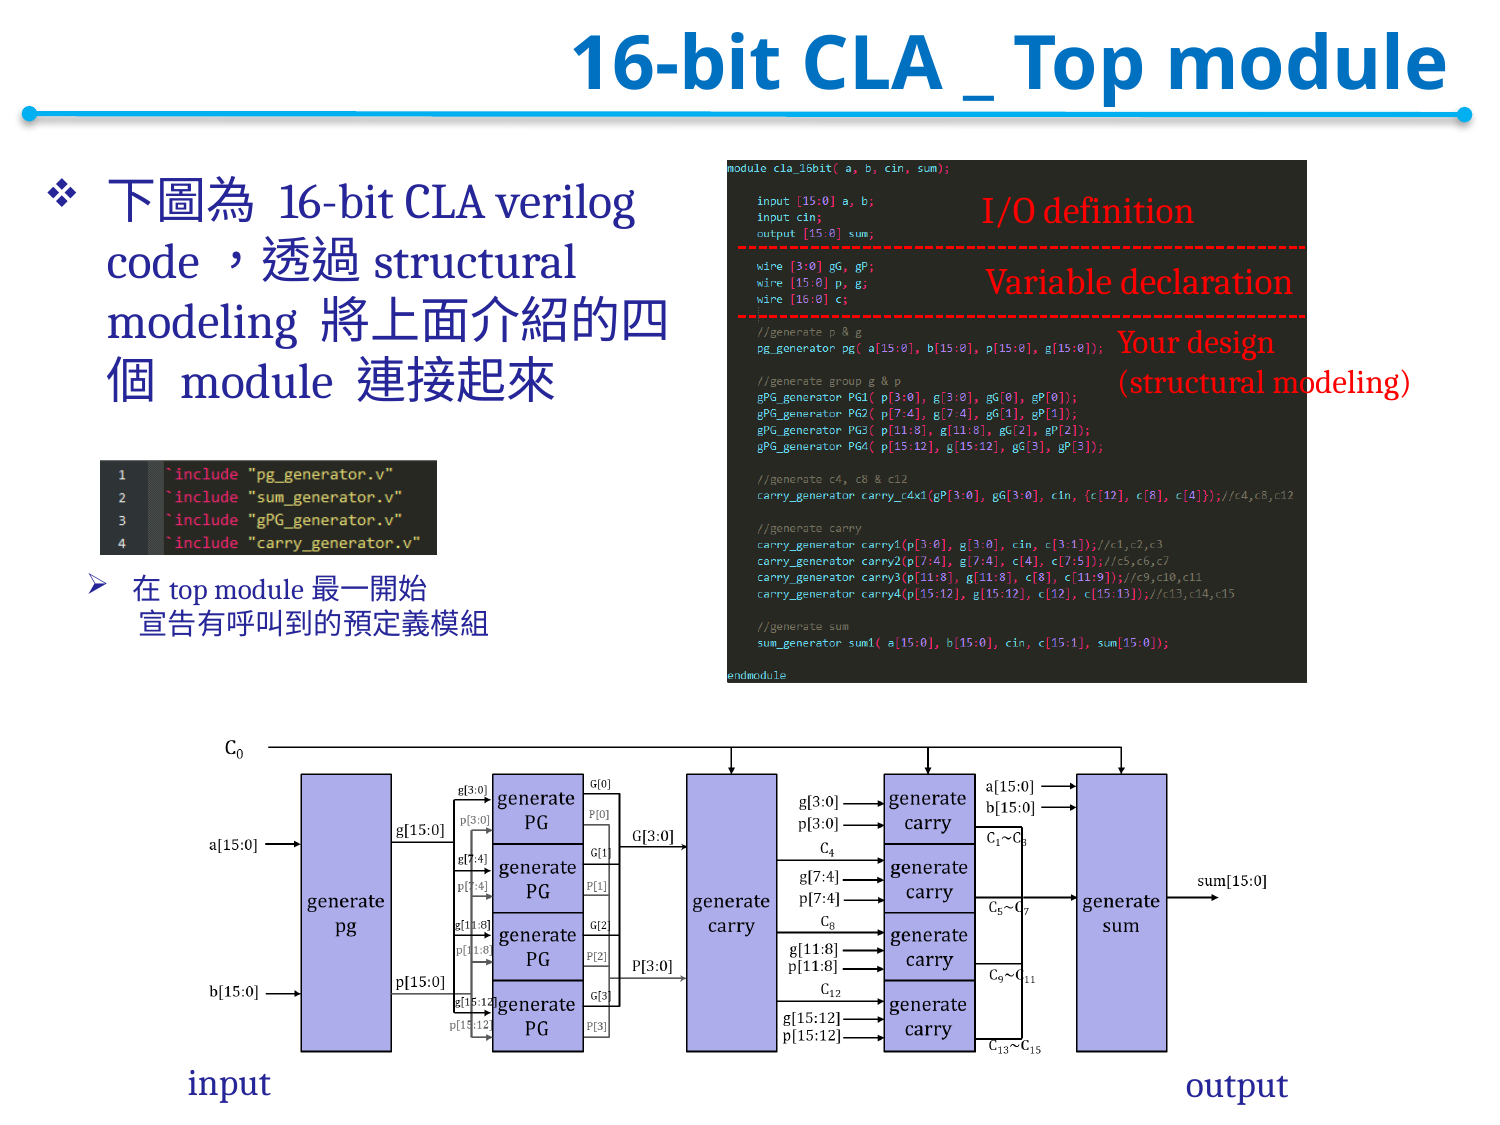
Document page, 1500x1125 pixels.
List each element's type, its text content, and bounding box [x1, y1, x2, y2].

text_box 在top module最一開始 宣告有呼叫到的預定義模組 [71, 562, 505, 648]
picture [727, 160, 1307, 683]
title 16-bit CLA _ Top module [29, 7, 1465, 105]
picture [100, 460, 437, 556]
list 下圖為 16-bit CLA verilog code，透過structural modeling 將上面介紹的四個 module 連接起來 [29, 160, 693, 1099]
picture [199, 696, 1277, 1064]
text_box Your design (structural modeling) [1311, 312, 1428, 408]
text_box output [1171, 1052, 1304, 1113]
text_box input [172, 1050, 287, 1111]
